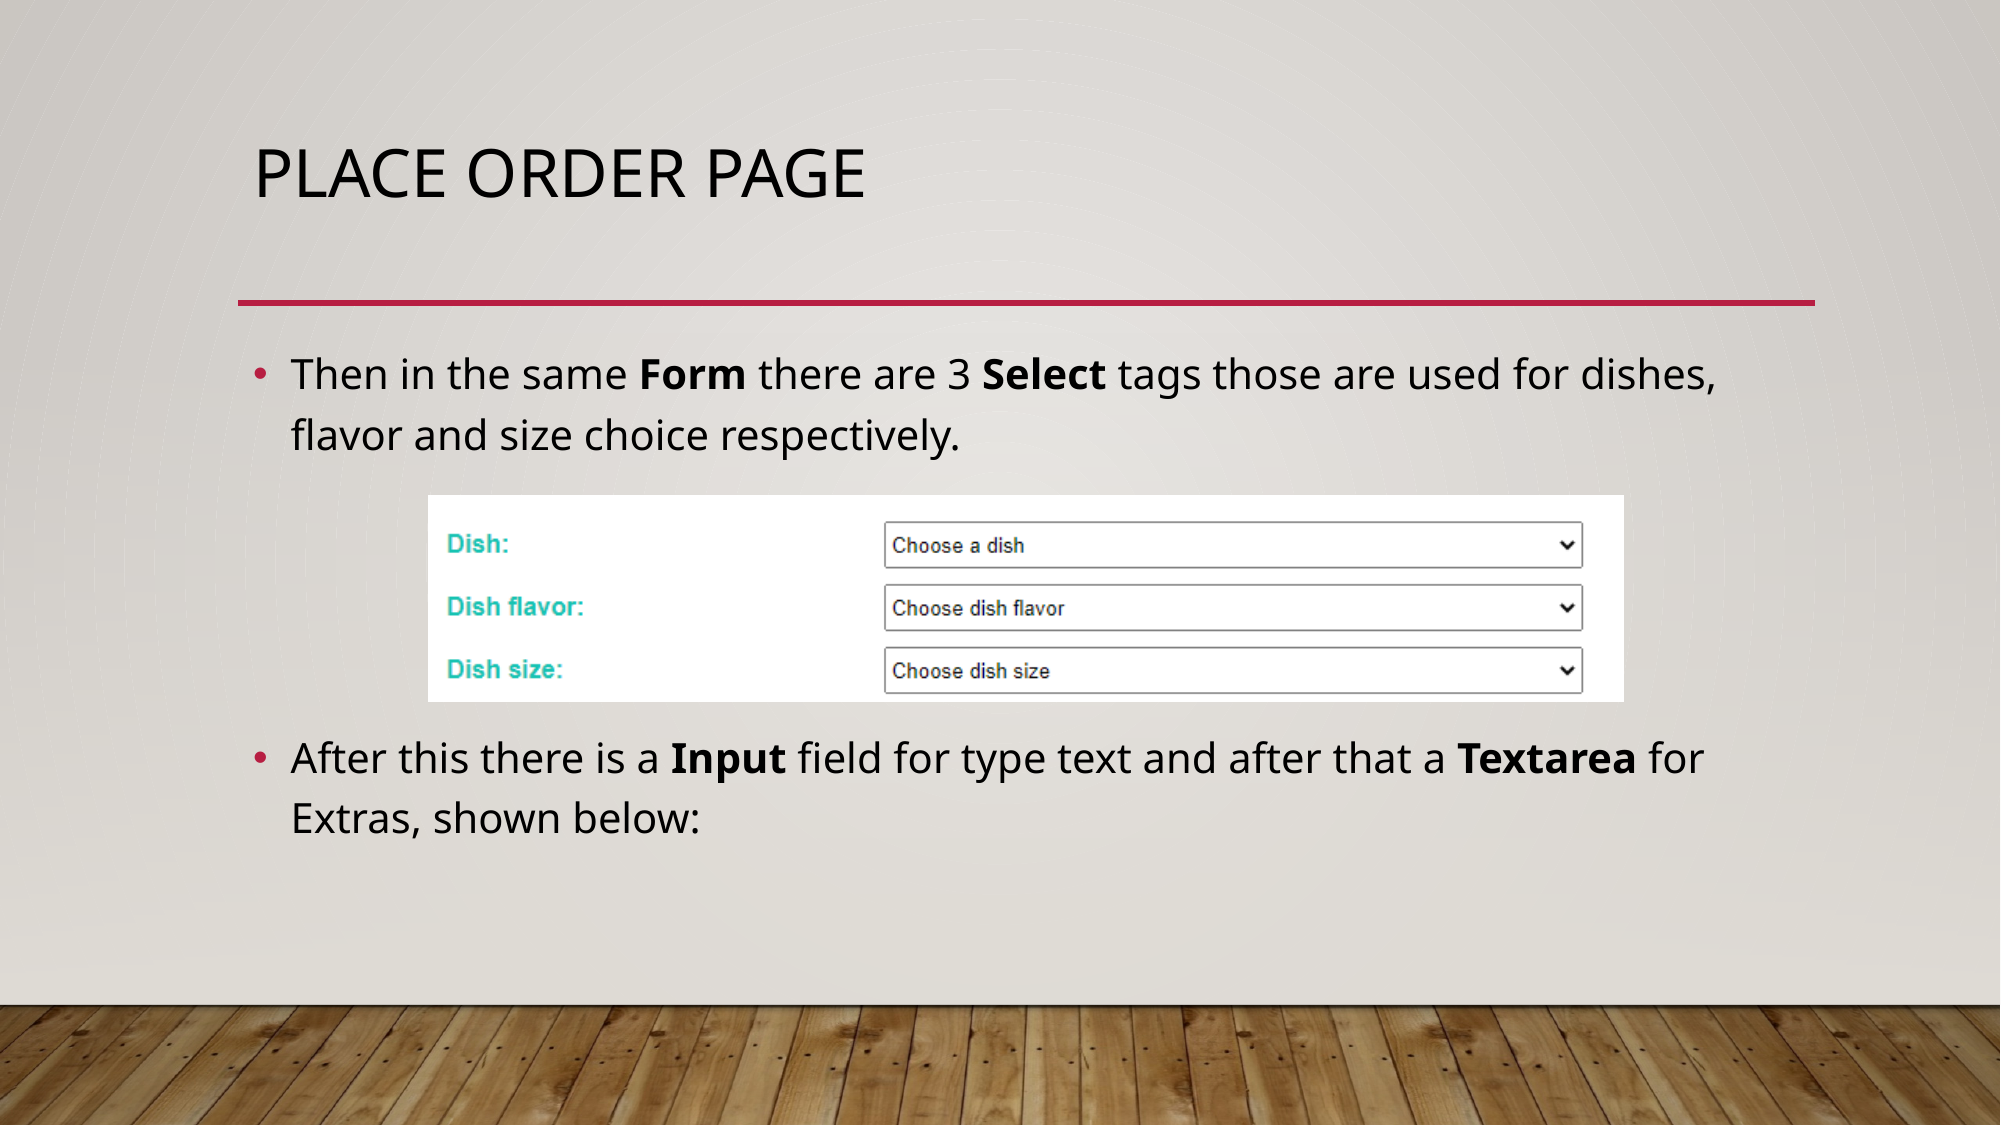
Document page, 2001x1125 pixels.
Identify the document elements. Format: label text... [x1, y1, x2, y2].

list Then in the same Form there are 3 Select tags those are used for dishes, flavor and size choice respectively. After this there is a Input field for type text and after that a Textarea for Extras, shown below: [238, 330, 1814, 897]
title Place Order Page [238, 131, 1814, 305]
picture [0, 1005, 2000, 1125]
picture [427, 495, 1624, 703]
